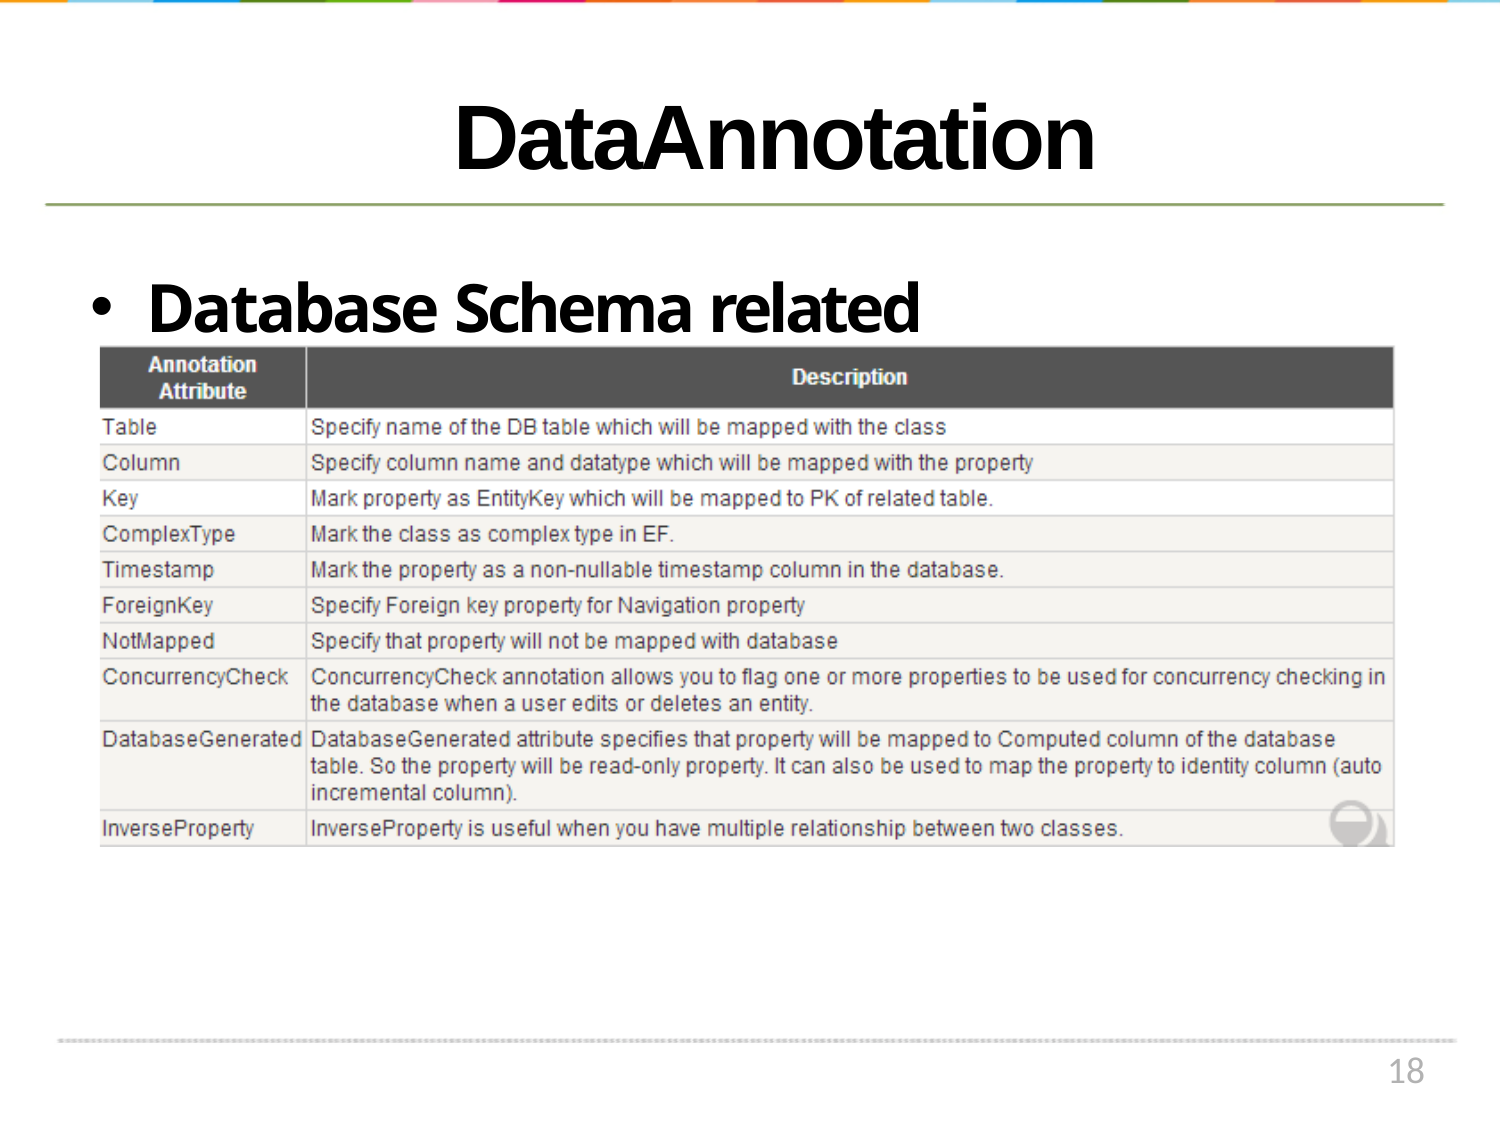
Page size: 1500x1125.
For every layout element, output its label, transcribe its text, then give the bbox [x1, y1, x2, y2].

picture [0, 0, 1500, 1125]
title DataAnnotation [451, 75, 1161, 263]
slide_number 18 [1080, 1046, 1425, 1103]
text_box Database Schema related Attributes: [87, 263, 1161, 426]
text_box [99, 344, 1397, 847]
